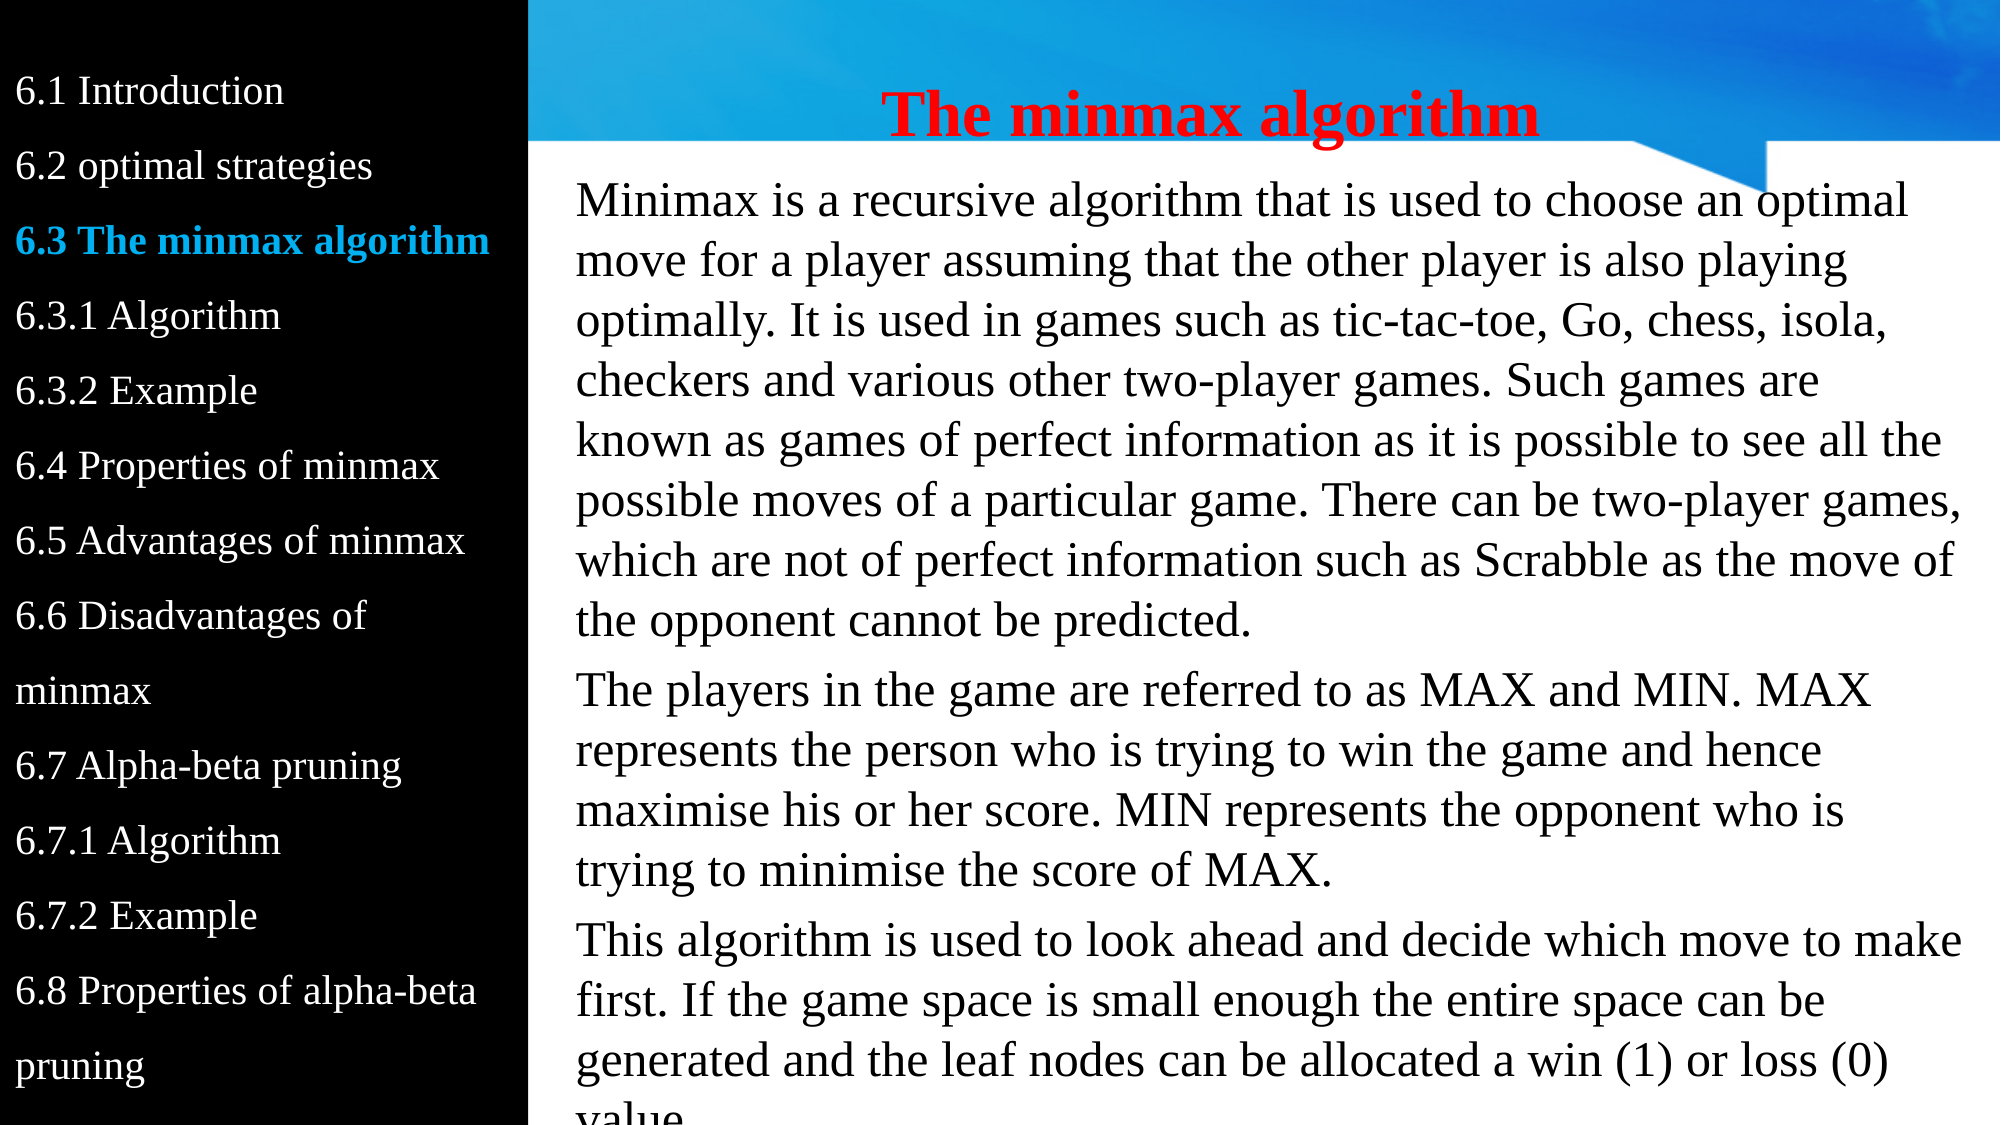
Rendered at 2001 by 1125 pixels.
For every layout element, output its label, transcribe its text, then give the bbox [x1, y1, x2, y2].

slide_number [99, 1024, 567, 1103]
picture [529, 0, 2000, 1125]
slide_number [1433, 1024, 1900, 1103]
list Minimax is a recursive algorithm that is used to choose an optimal move for a player assuming that the other player is also playing optimally. It is used in games such as tic-tac-toe, Go, chess, isola, checkers and various other two-player games. Such games are known as games of perfect information as it is possible to see all the possible moves of a particular game. There can be two-player games, which are not of perfect information such as Scrabble as the move of the opponent cannot be predicted. The players in the game are referred to as MAX and MIN. MAX represents the person who is trying to win the game and hence maximise his or her score. MIN represents the opponent who is trying to minimise the score of MAX. This algorithm is used to look ahead and decide which move to make first. If the game space is small enough the entire space can be generated and the leaf nodes can be allocated a win (1) or loss (0) value. [560, 158, 1981, 1090]
picture [529, 0, 837, 1024]
title The minmax algorithm [560, 59, 1863, 158]
text_box 6.1 Introduction 6.2 optimal strategies 6.3 The minmax algorithm 6.3.1 Algorithm 6.3.2 Example 6.4 Properties of minmax 6.5 Advantages of minmax 6.6 Disadvantages of minmax 6.7 Alpha-beta pruning 6.7.1 Algorithm 6.7.2 Example 6.8 Properties of alpha-beta pruning [0, 0, 529, 1125]
